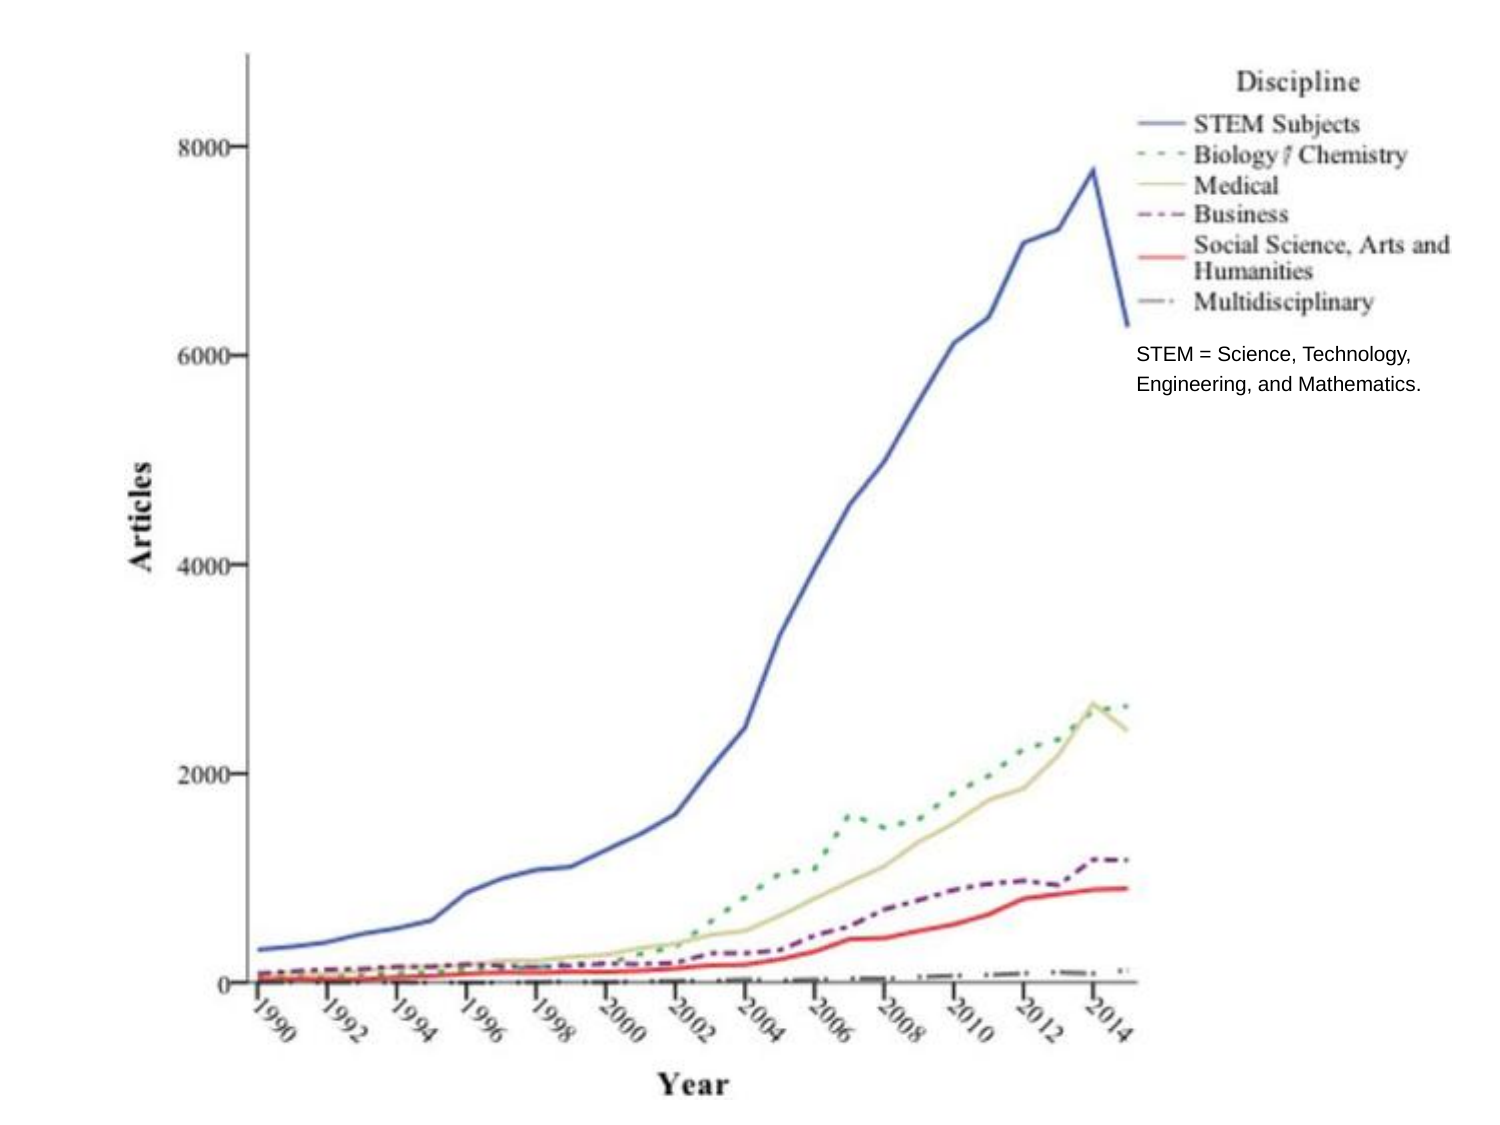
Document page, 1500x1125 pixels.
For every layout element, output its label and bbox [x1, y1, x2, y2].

list [124, 51, 1452, 1100]
